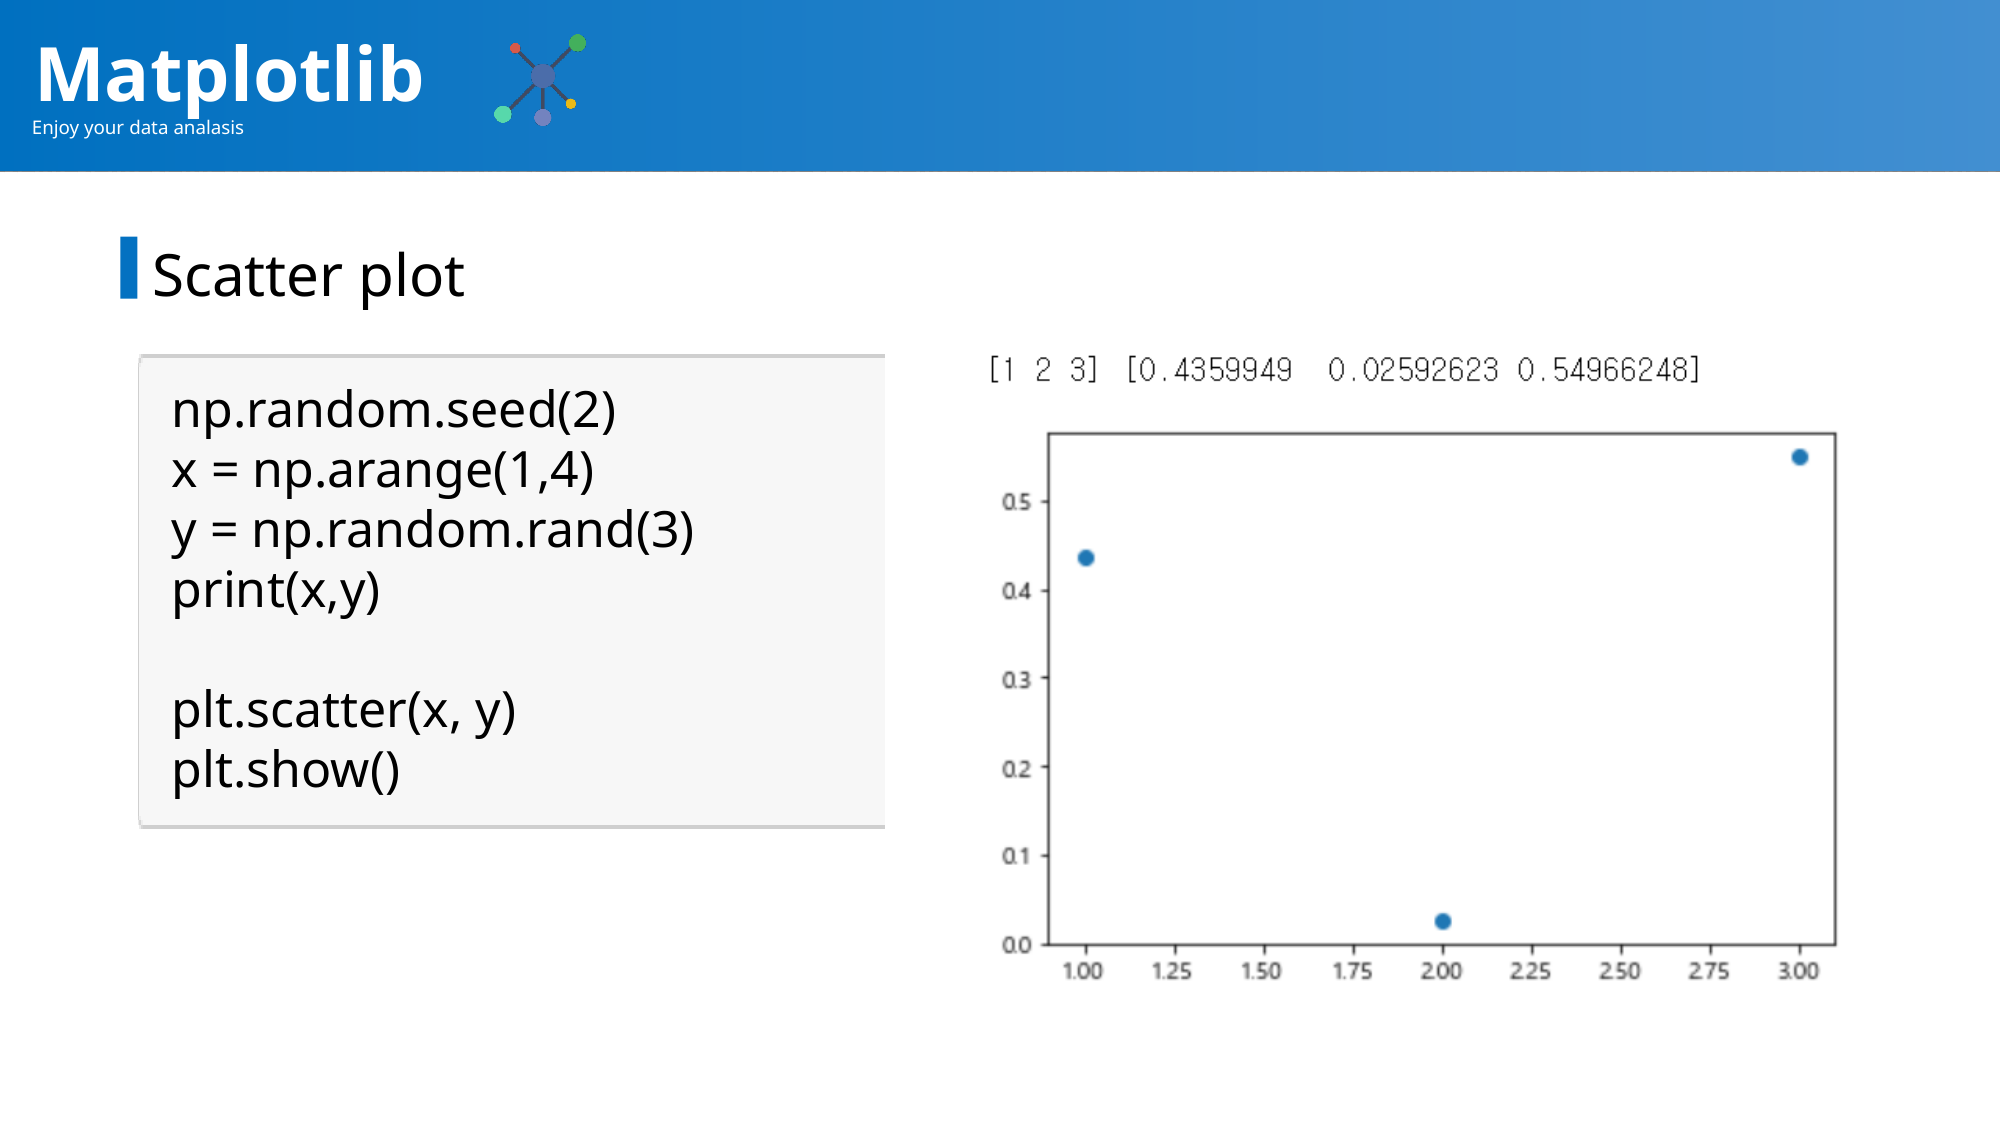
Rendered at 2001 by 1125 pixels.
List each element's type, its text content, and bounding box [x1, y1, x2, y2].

picture [978, 342, 1843, 987]
picture [120, 342, 885, 859]
text_box Matplotlib Enjoy your data analasis [0, 0, 2000, 172]
text_box [119, 236, 138, 300]
picture [494, 34, 586, 126]
text_box Scatter plot [137, 230, 1504, 316]
